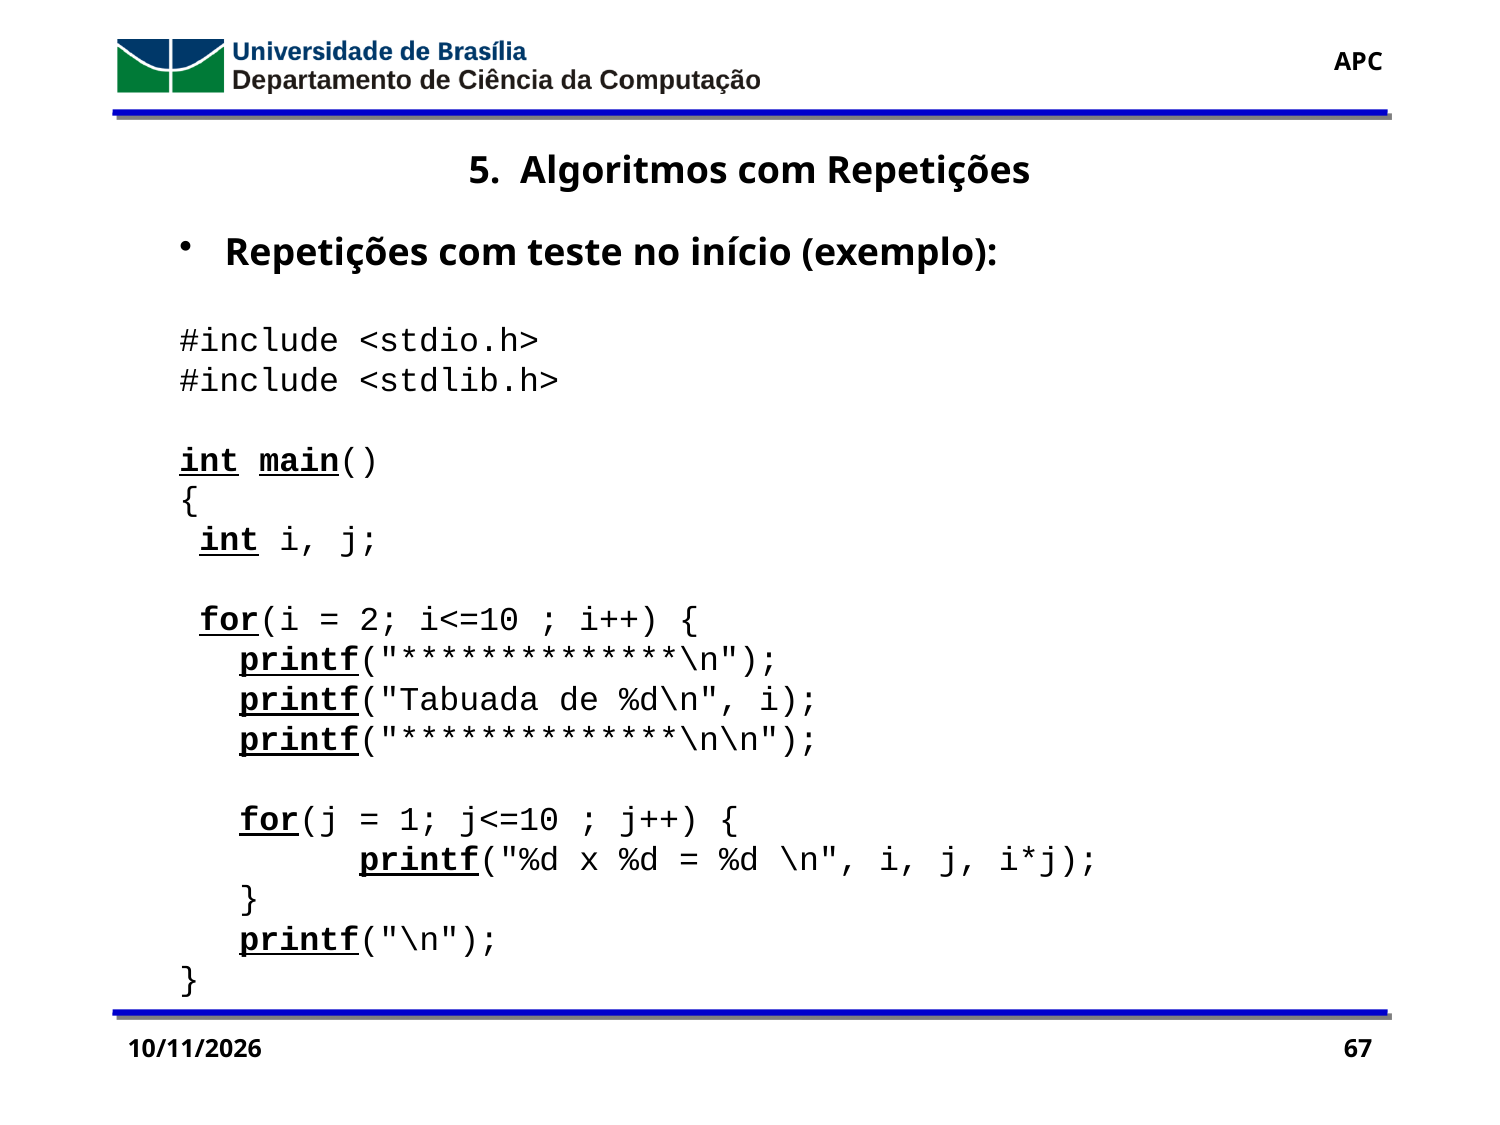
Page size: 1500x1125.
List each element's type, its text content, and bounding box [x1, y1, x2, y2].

text_box 5. Algoritmos com Repetições [112, 138, 1388, 198]
text_box Repetições com teste no início (exemplo): #include <stdio.h> #include <stdlib.h> int main() { int i, j; for(i = 2; i<=10 ; i++) { printf("**************\n"); printf("Tabuada de %d\n", i); printf("**************\n\n"); for(j = 1; j<=10 ; j++) { printf("%d x %d = %d \n", i, j, i*j); } printf("\n"); } [164, 220, 1350, 1004]
slide_number 67 [1074, 1024, 1388, 1101]
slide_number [112, 1024, 426, 1101]
picture [117, 75, 760, 94]
text_box [0, 0, 1500, 75]
